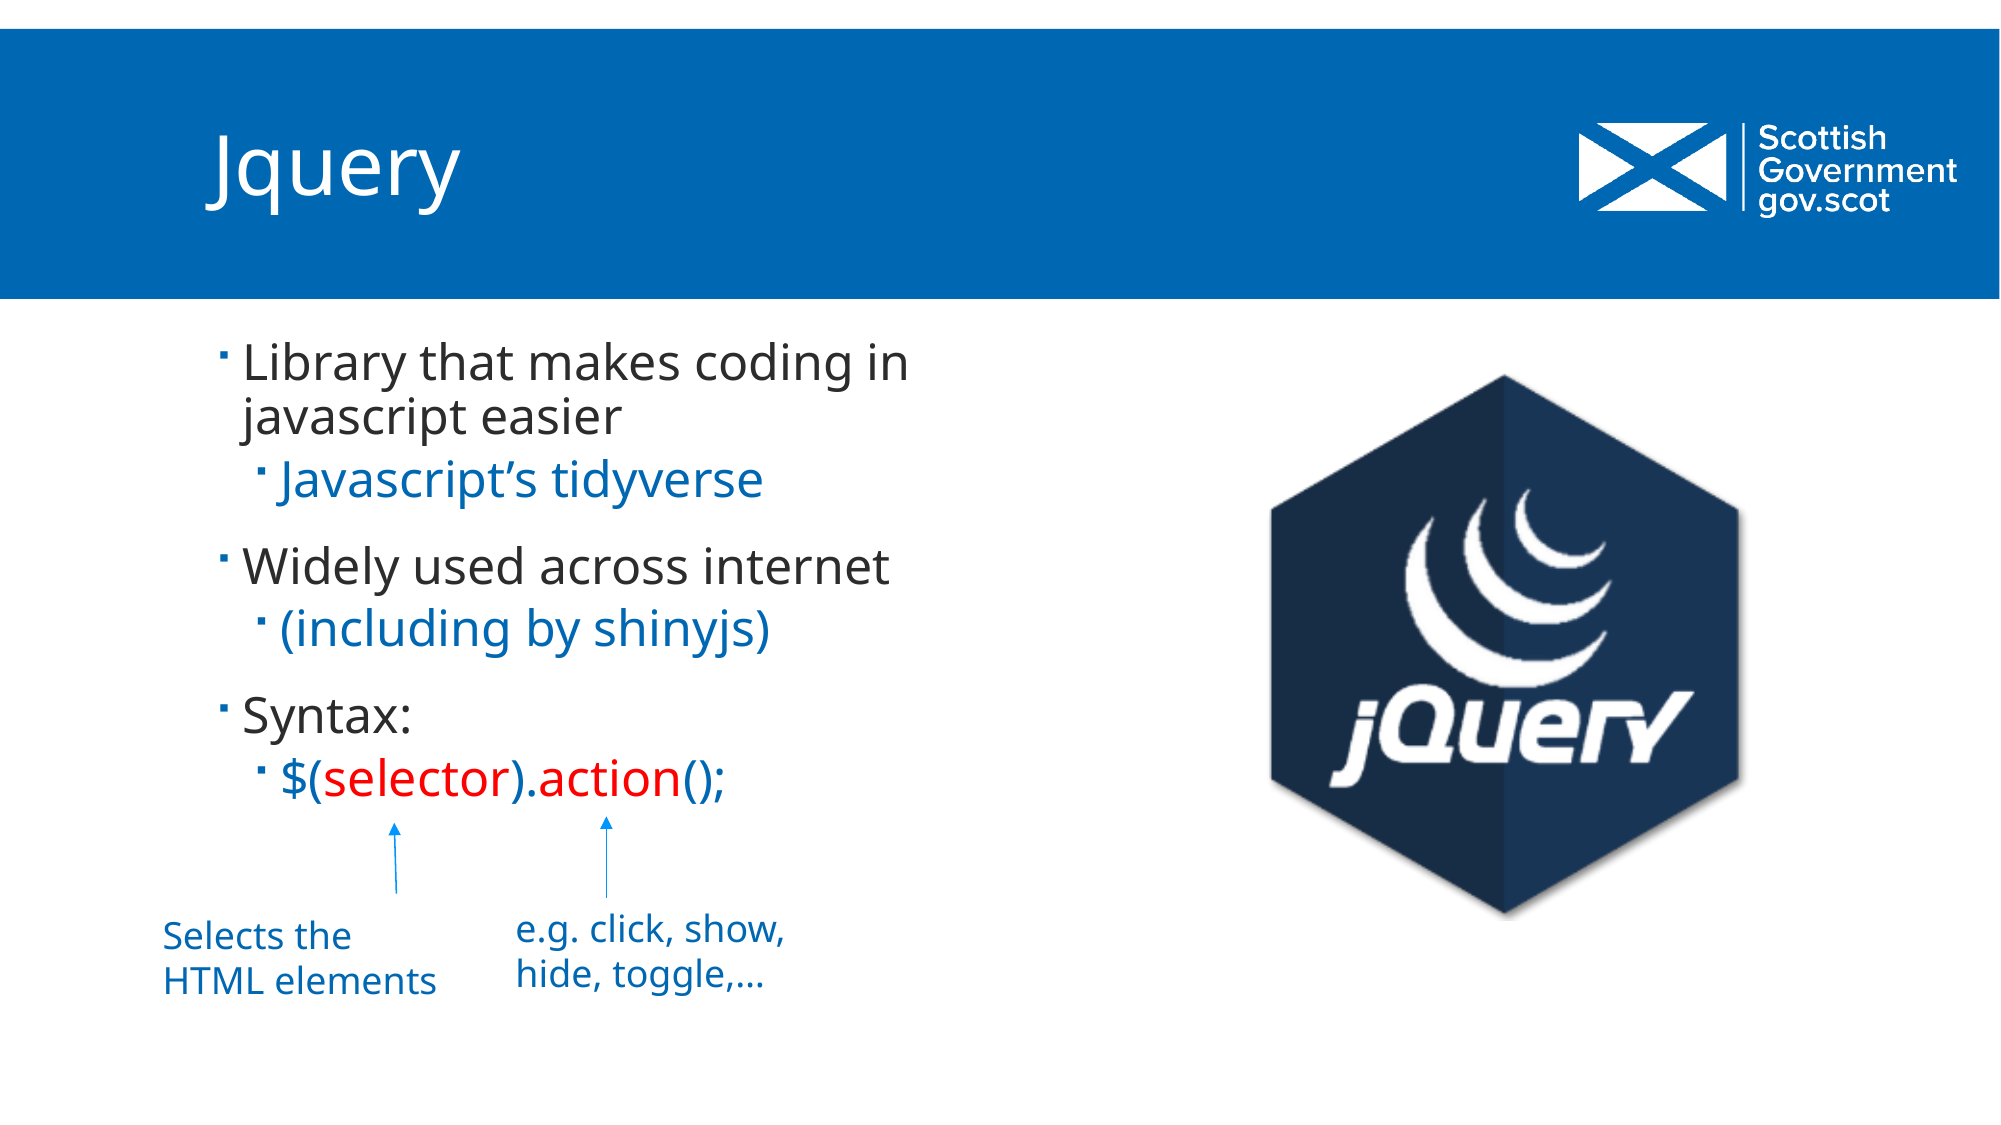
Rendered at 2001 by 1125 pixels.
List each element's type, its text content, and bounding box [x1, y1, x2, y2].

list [1244, 367, 1764, 922]
picture [1803, 123, 1957, 218]
list Library that makes coding in javascript easier Javascript’s tidyverse Widely used across internet (including by shinyjs) Syntax: $(selector).action(); [197, 329, 978, 1020]
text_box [393, 822, 397, 894]
title Jquery [197, 46, 1803, 295]
text_box Selects the HTML elements [147, 904, 476, 1009]
text_box e.g. click, show, hide, toggle,… [500, 897, 829, 1003]
